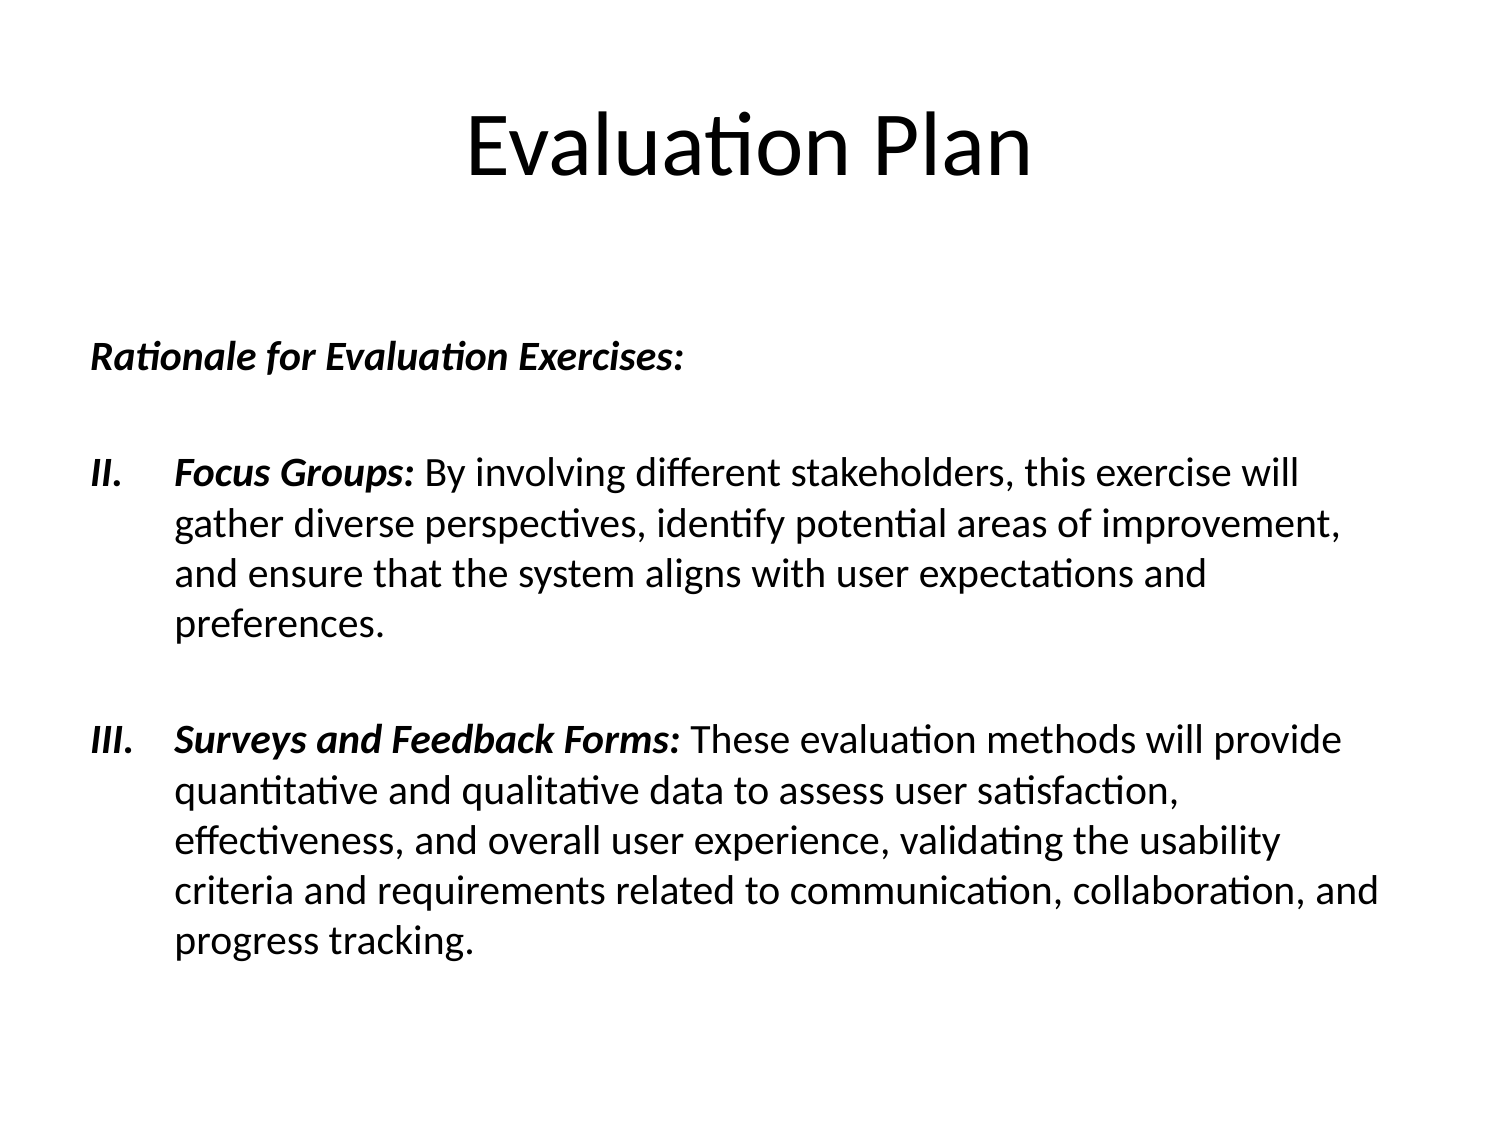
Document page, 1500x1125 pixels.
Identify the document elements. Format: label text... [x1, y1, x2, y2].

title Evaluation Plan [75, 45, 1425, 233]
list Rationale for Evaluation Exercises: Focus Groups: By involving different stakeholders, this exercise will gather diverse perspectives, identify potential areas of improvement, and ensure that the system aligns with user expectations and preferences. Surveys and Feedback Forms: These evaluation methods will provide quantitative and qualitative data to assess user satisfaction, effectiveness, and overall user experience, validating the usability criteria and requirements related to communication, collaboration, and progress tracking. [75, 262, 1425, 1005]
